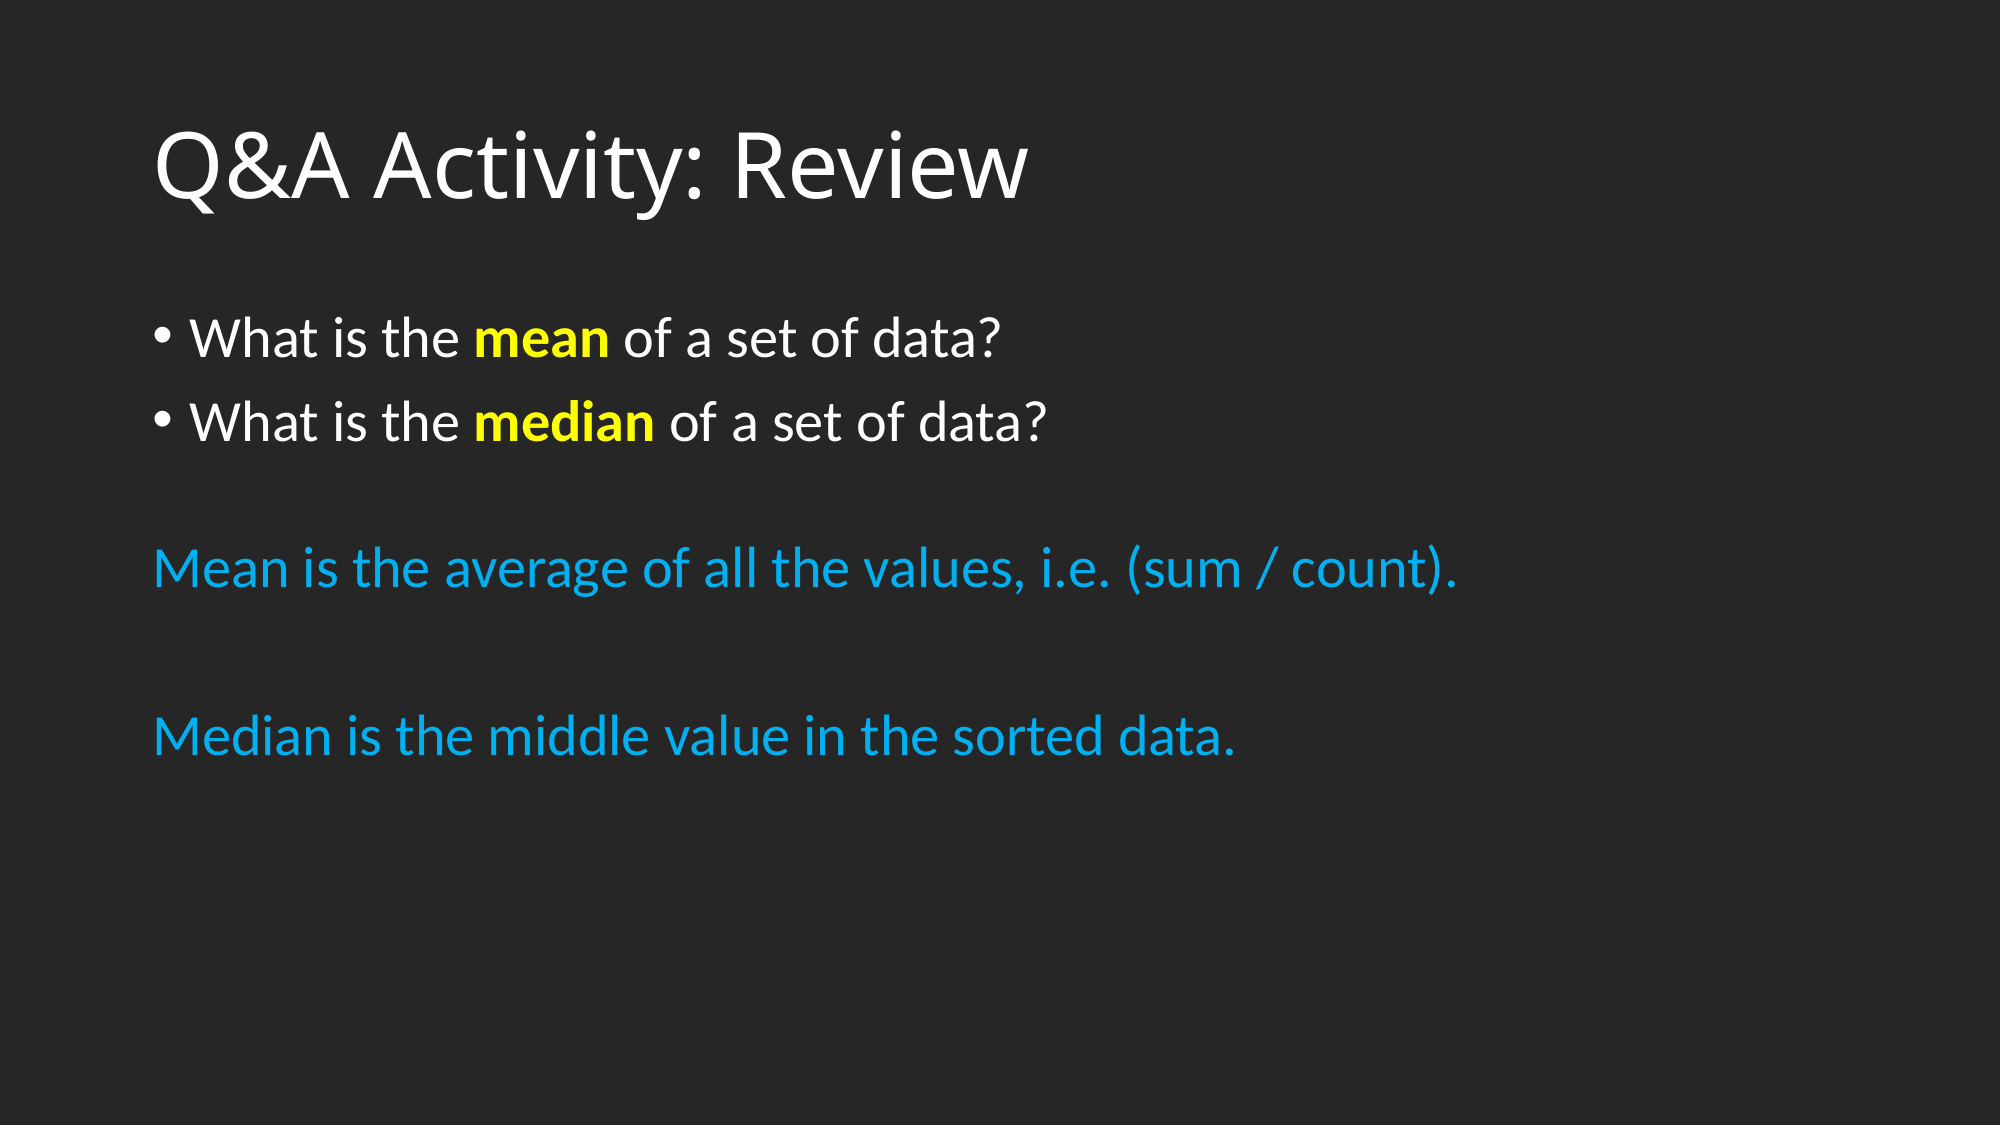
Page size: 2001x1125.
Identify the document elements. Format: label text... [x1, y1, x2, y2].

list What is the mean of a set of data? What is the median of a set of data? Mean is the average of all the values, i.e. (sum / count). Median is the middle value in the sorted data. [137, 299, 1863, 1014]
title Q&A Activity: Review [137, 59, 1863, 278]
